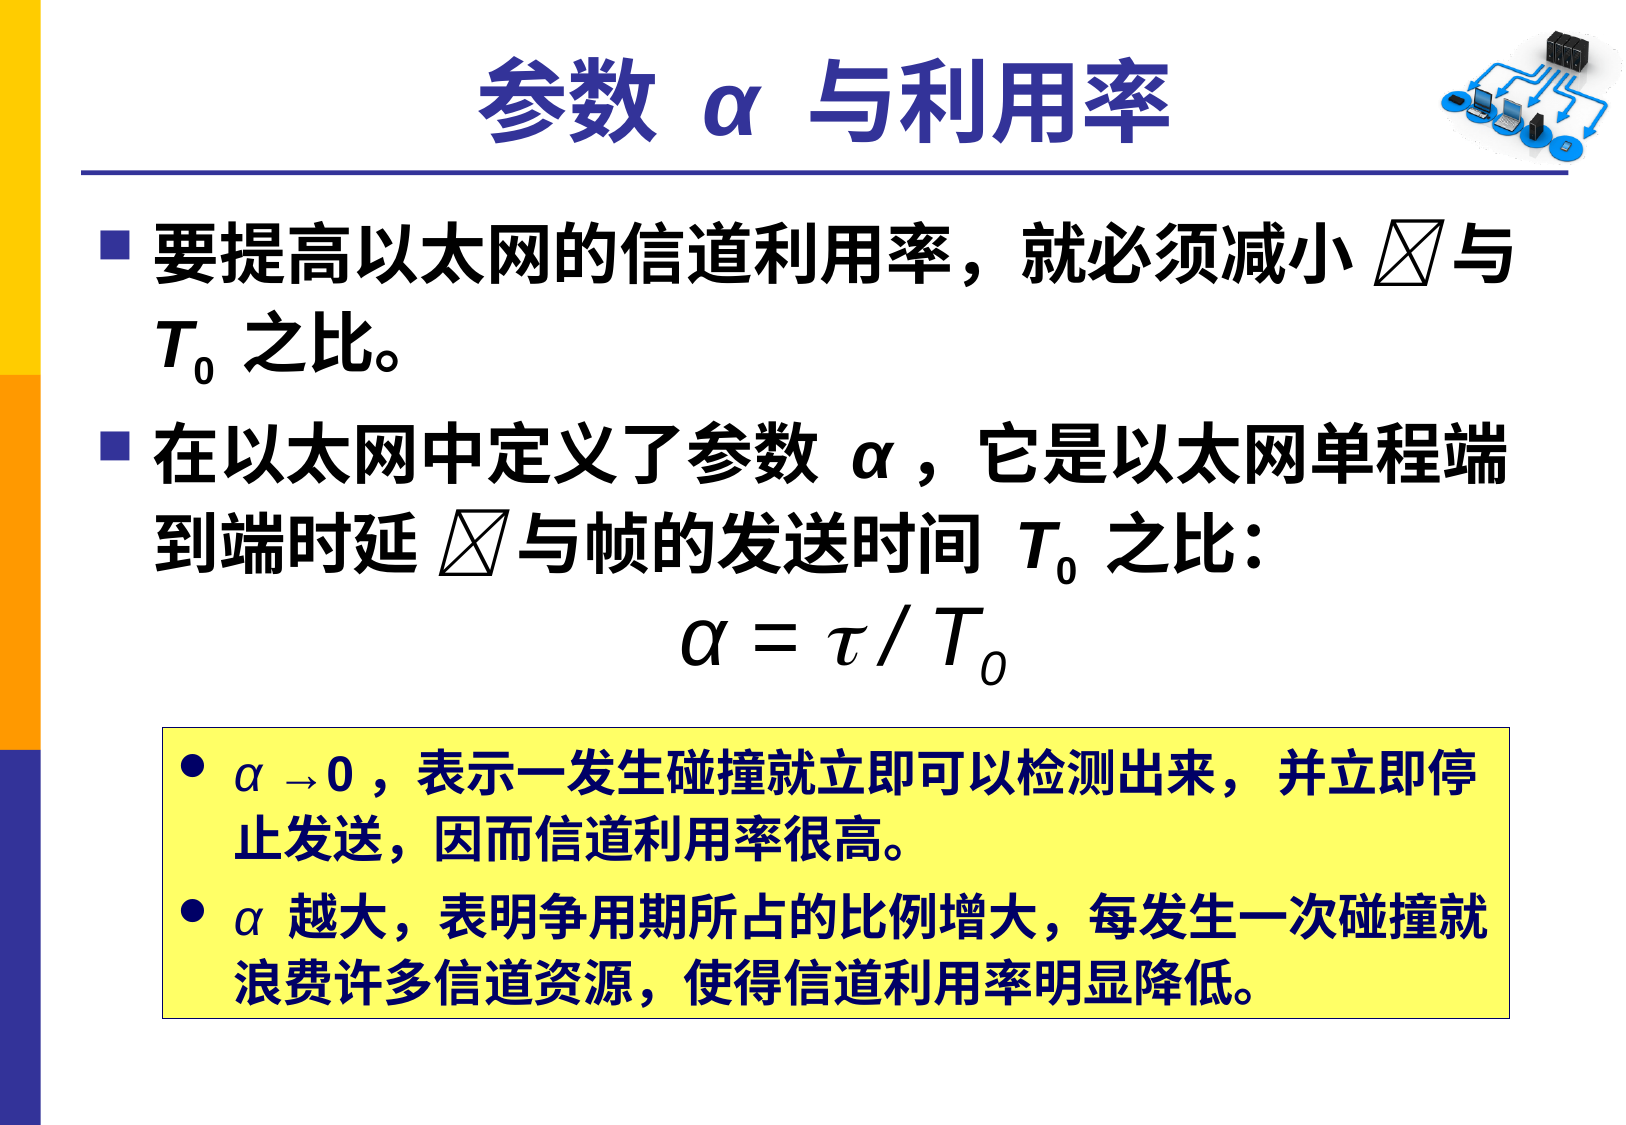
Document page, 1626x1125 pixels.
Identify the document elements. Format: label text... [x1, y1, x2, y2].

text_box α =  / T0 [665, 574, 1022, 703]
picture [1438, 30, 1624, 165]
list 要提高以太网的信道利用率，就必须减小  与 T0 之比。 在以太网中定义了参数 α，它是以太网单程端到端时延  与帧的发送时间 T0 之比： [81, 196, 1569, 1006]
title 参数 α 与利用率 [81, 30, 1569, 161]
text_box α →0，表示一发生碰撞就立即可以检测出来， 并立即停止发送，因而信道利用率很高。 α 越大，表明争用期所占的比例增大，每发生一次碰撞就浪费许多信道资源，使得信道利用率明显降低。 [162, 727, 1510, 1019]
